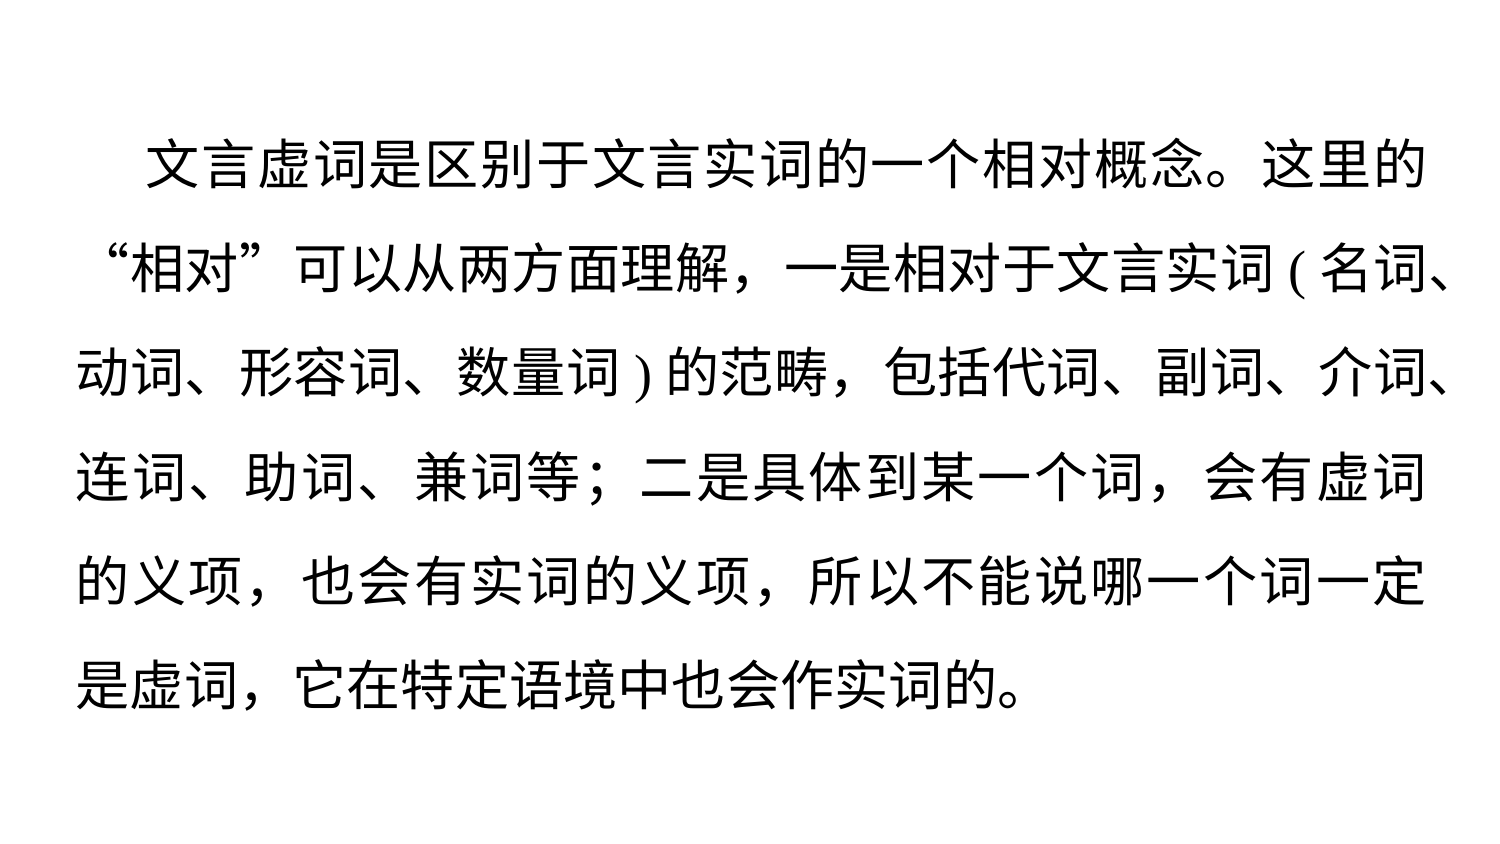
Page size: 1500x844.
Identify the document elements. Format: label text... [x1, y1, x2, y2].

text_box 文言虚词是区别于文言实词的一个相对概念。这里的“相对”可以从两方面理解，一是相对于文言实词(名词、动词、形容词、数量词)的范畴，包括代词、副词、介词、连词、助词、兼词等；二是具体到某一个词，会有虚词的义项，也会有实词的义项，所以不能说哪一个词一定是虚词，它在特定语境中也会作实词的。 [60, 83, 1444, 724]
